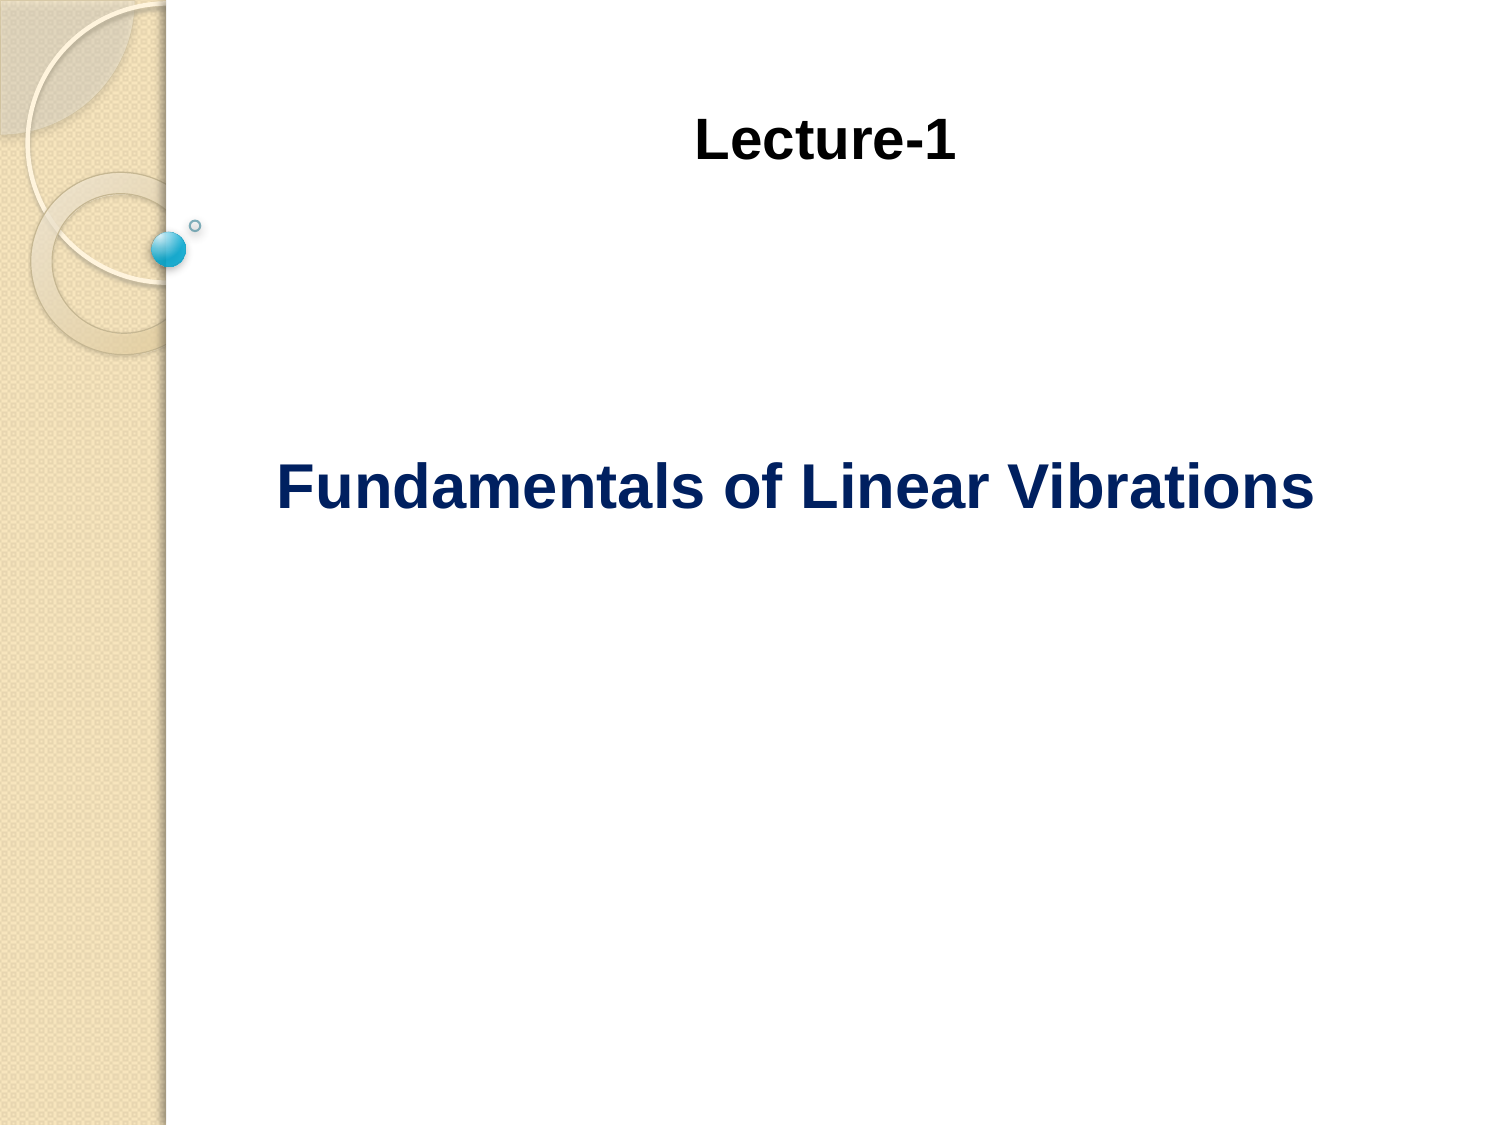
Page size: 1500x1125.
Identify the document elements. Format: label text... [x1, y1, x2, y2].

title Fundamentals of Linear Vibrations [199, 398, 1395, 529]
text_box Lecture-1 [503, 93, 1149, 179]
